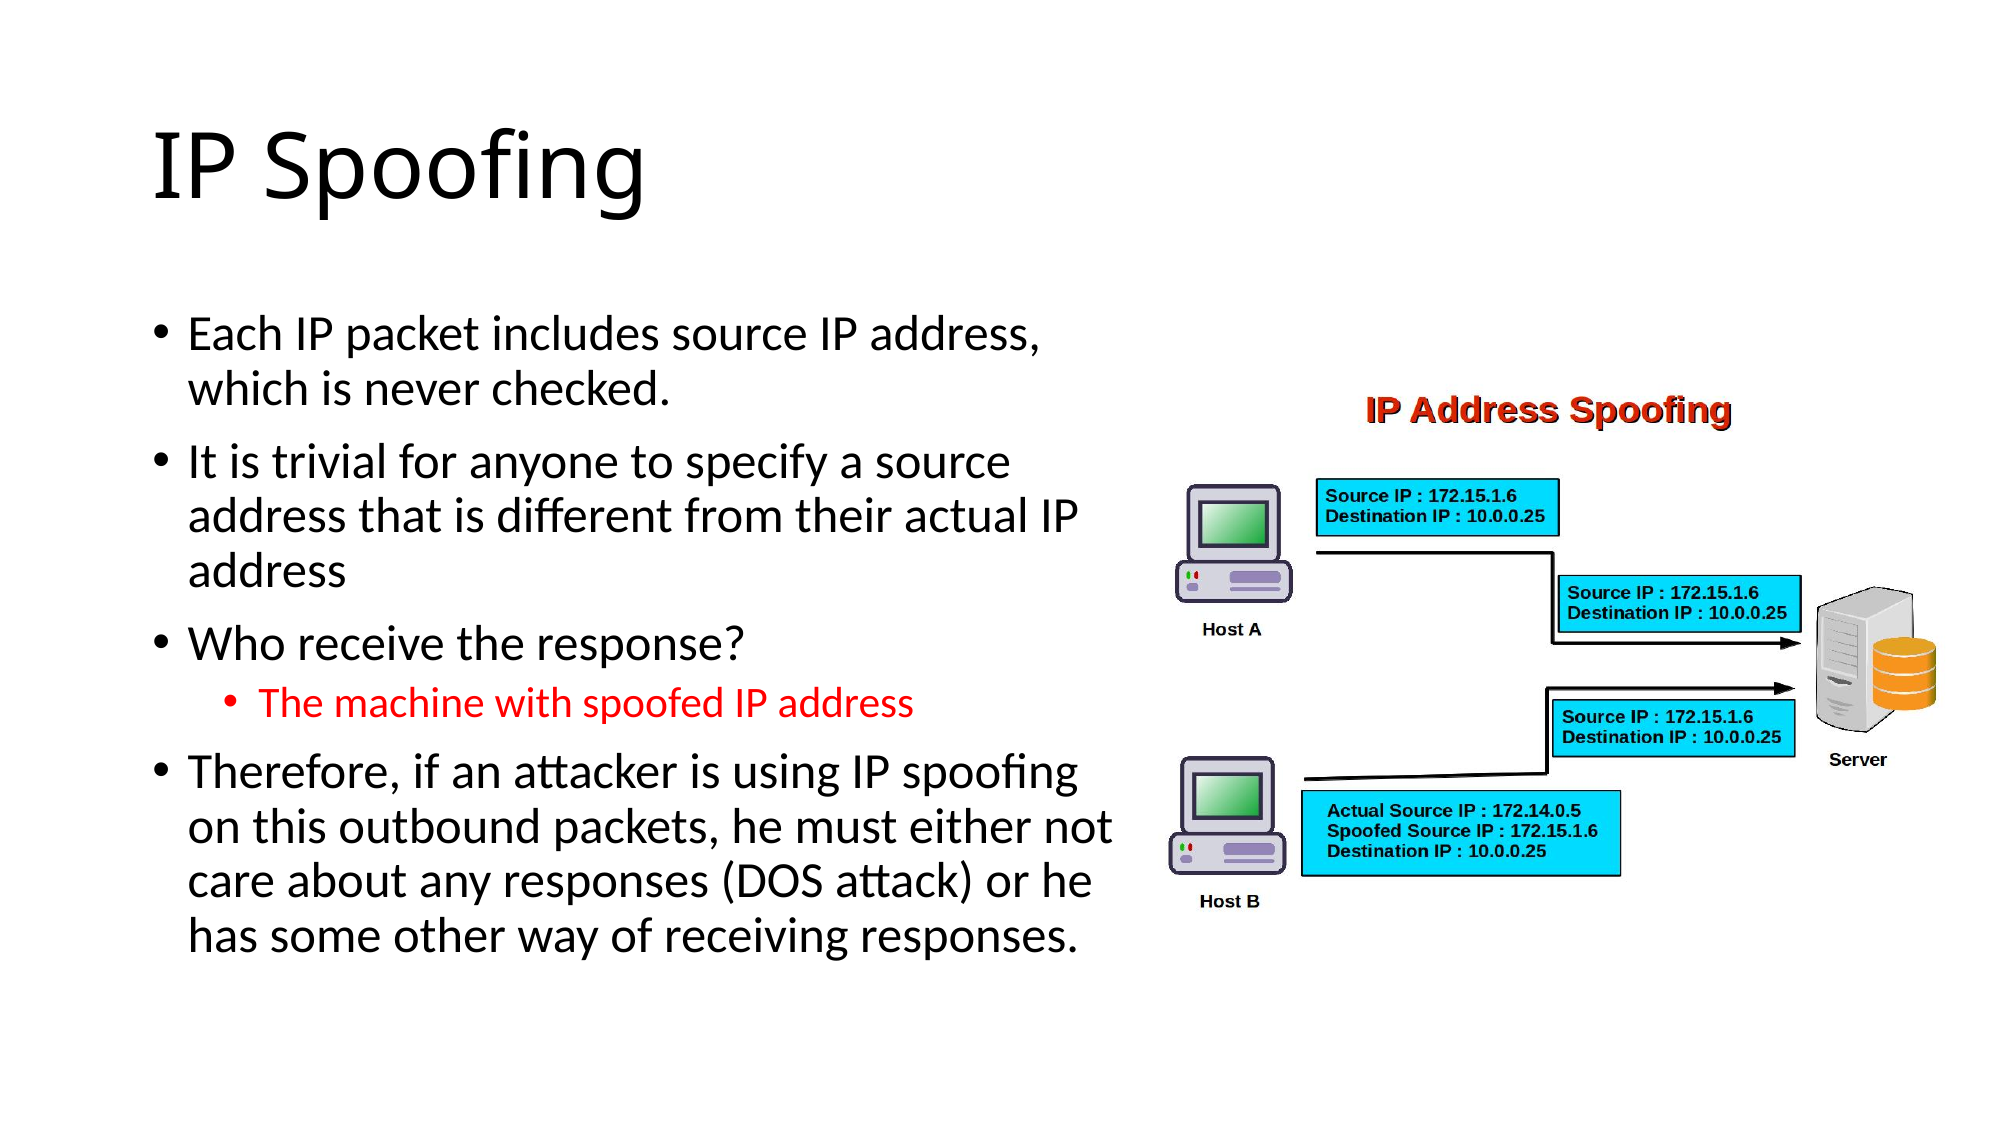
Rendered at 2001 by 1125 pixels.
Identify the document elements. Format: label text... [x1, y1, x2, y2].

title IP Spoofing [137, 59, 1863, 278]
picture [1133, 348, 1959, 944]
list Each IP packet includes source IP address, which is never checked. It is trivial for anyone to specify a source address that is different from their actual IP address Who receive the response? The machine with spoofed IP address Therefore, if an attacker is using IP spoofing on this outbound packets, he must either not care about any responses (DOS attack) or he has some other way of receiving responses. [137, 299, 1131, 1014]
